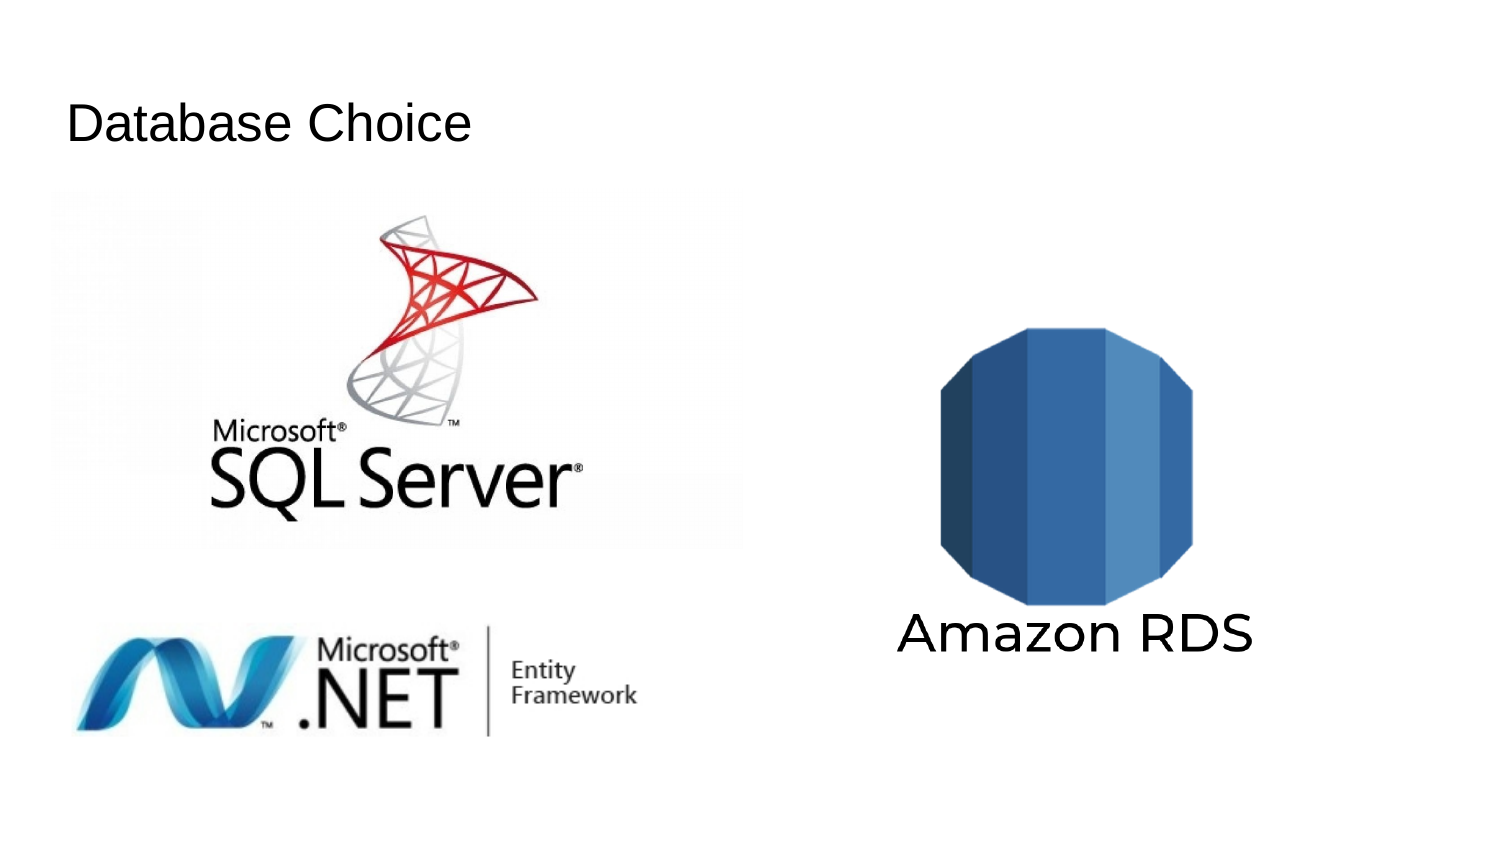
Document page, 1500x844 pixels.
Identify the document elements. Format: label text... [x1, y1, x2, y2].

title Database Choice [51, 72, 1449, 167]
picture [60, 592, 734, 773]
picture [786, 314, 1363, 675]
picture [50, 188, 744, 549]
